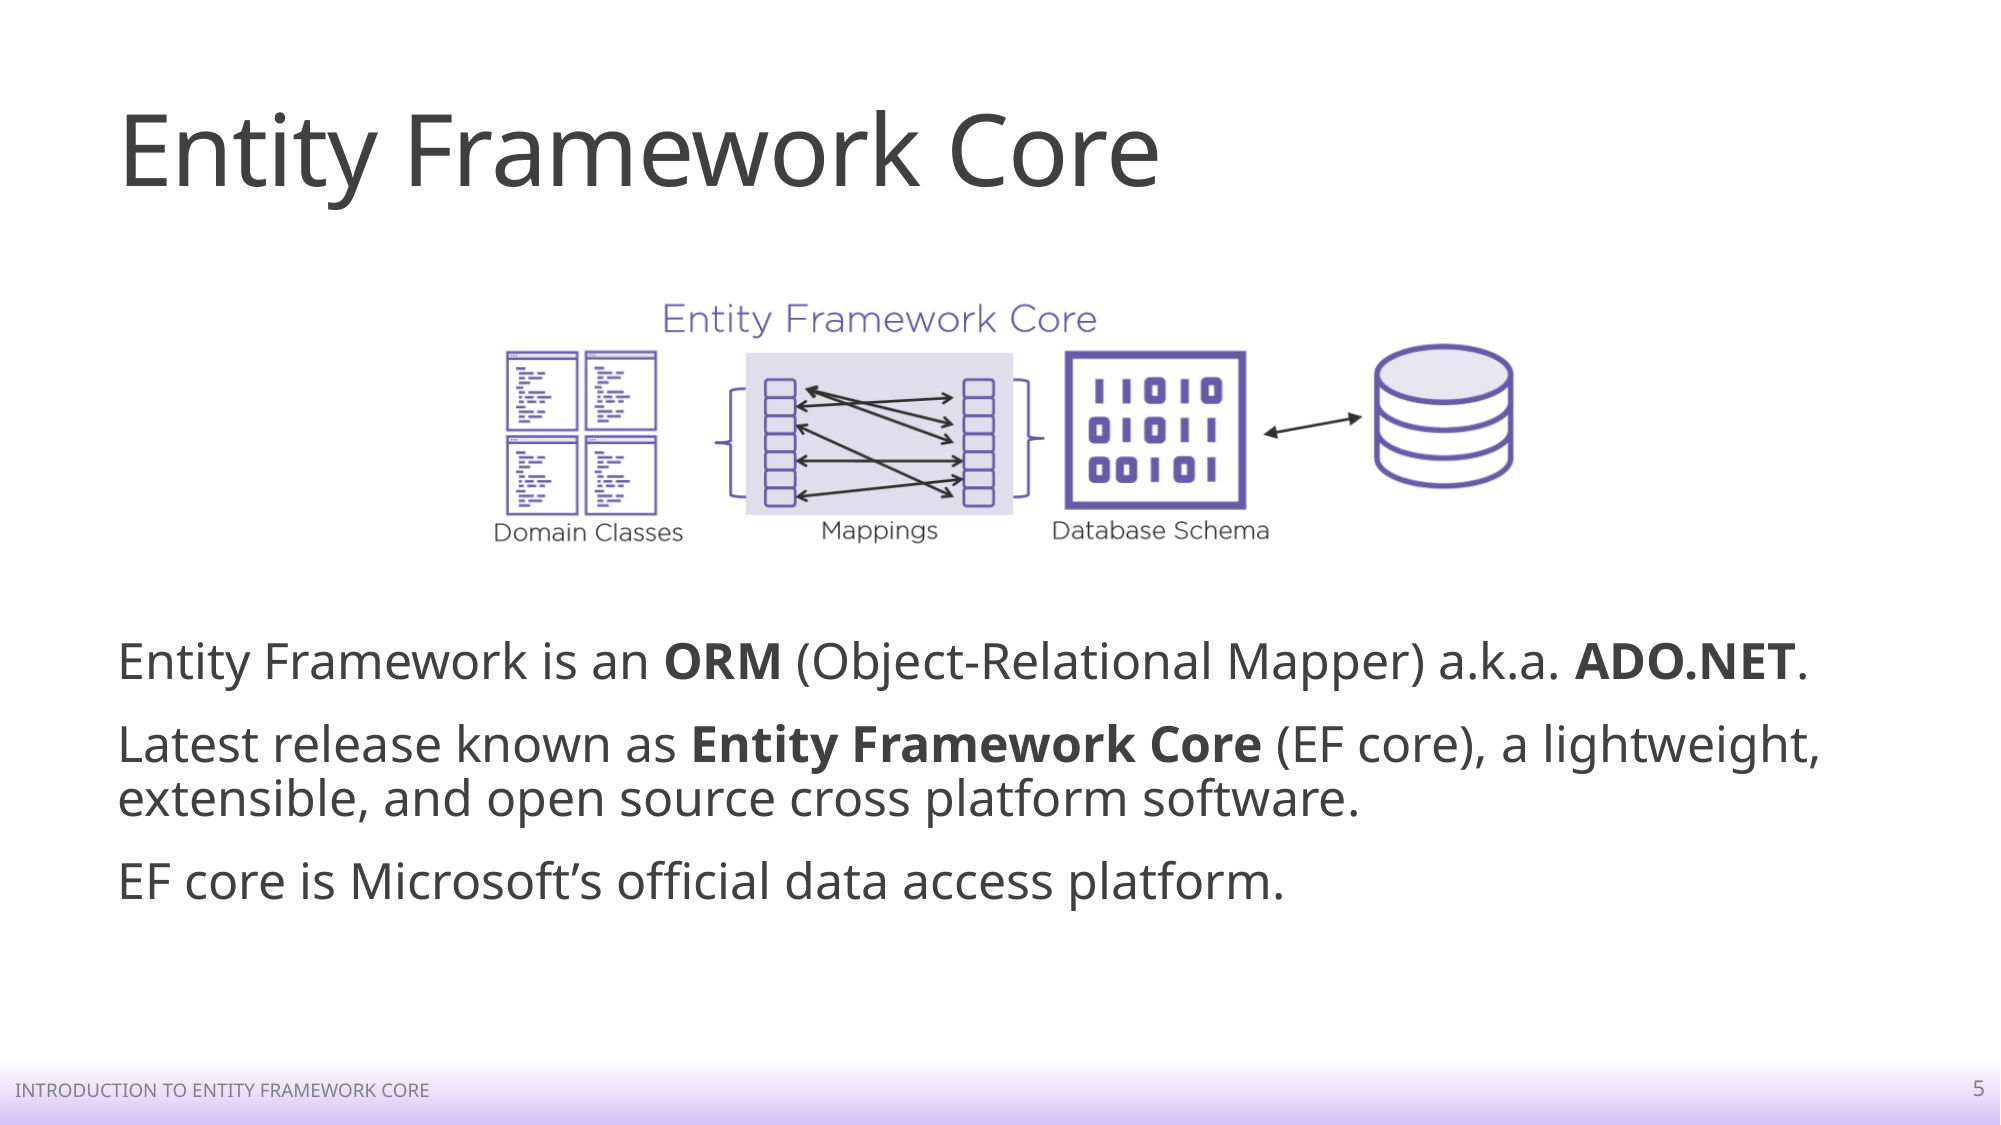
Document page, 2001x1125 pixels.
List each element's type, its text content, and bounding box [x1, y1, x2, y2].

footer Introduction to Entity Framework Core [0, 1059, 1627, 1120]
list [474, 244, 1536, 599]
title Entity Framework Core [102, 76, 1908, 215]
slide_number 5 [1821, 1059, 2000, 1120]
list Entity Framework is an ORM (Object-Relational Mapper) a.k.a. ADO.NET. Latest release known as Entity Framework Core (EF core), a lightweight, extensible, and open source cross platform software. EF core is Microsoft’s official data access platform. [102, 628, 1908, 983]
